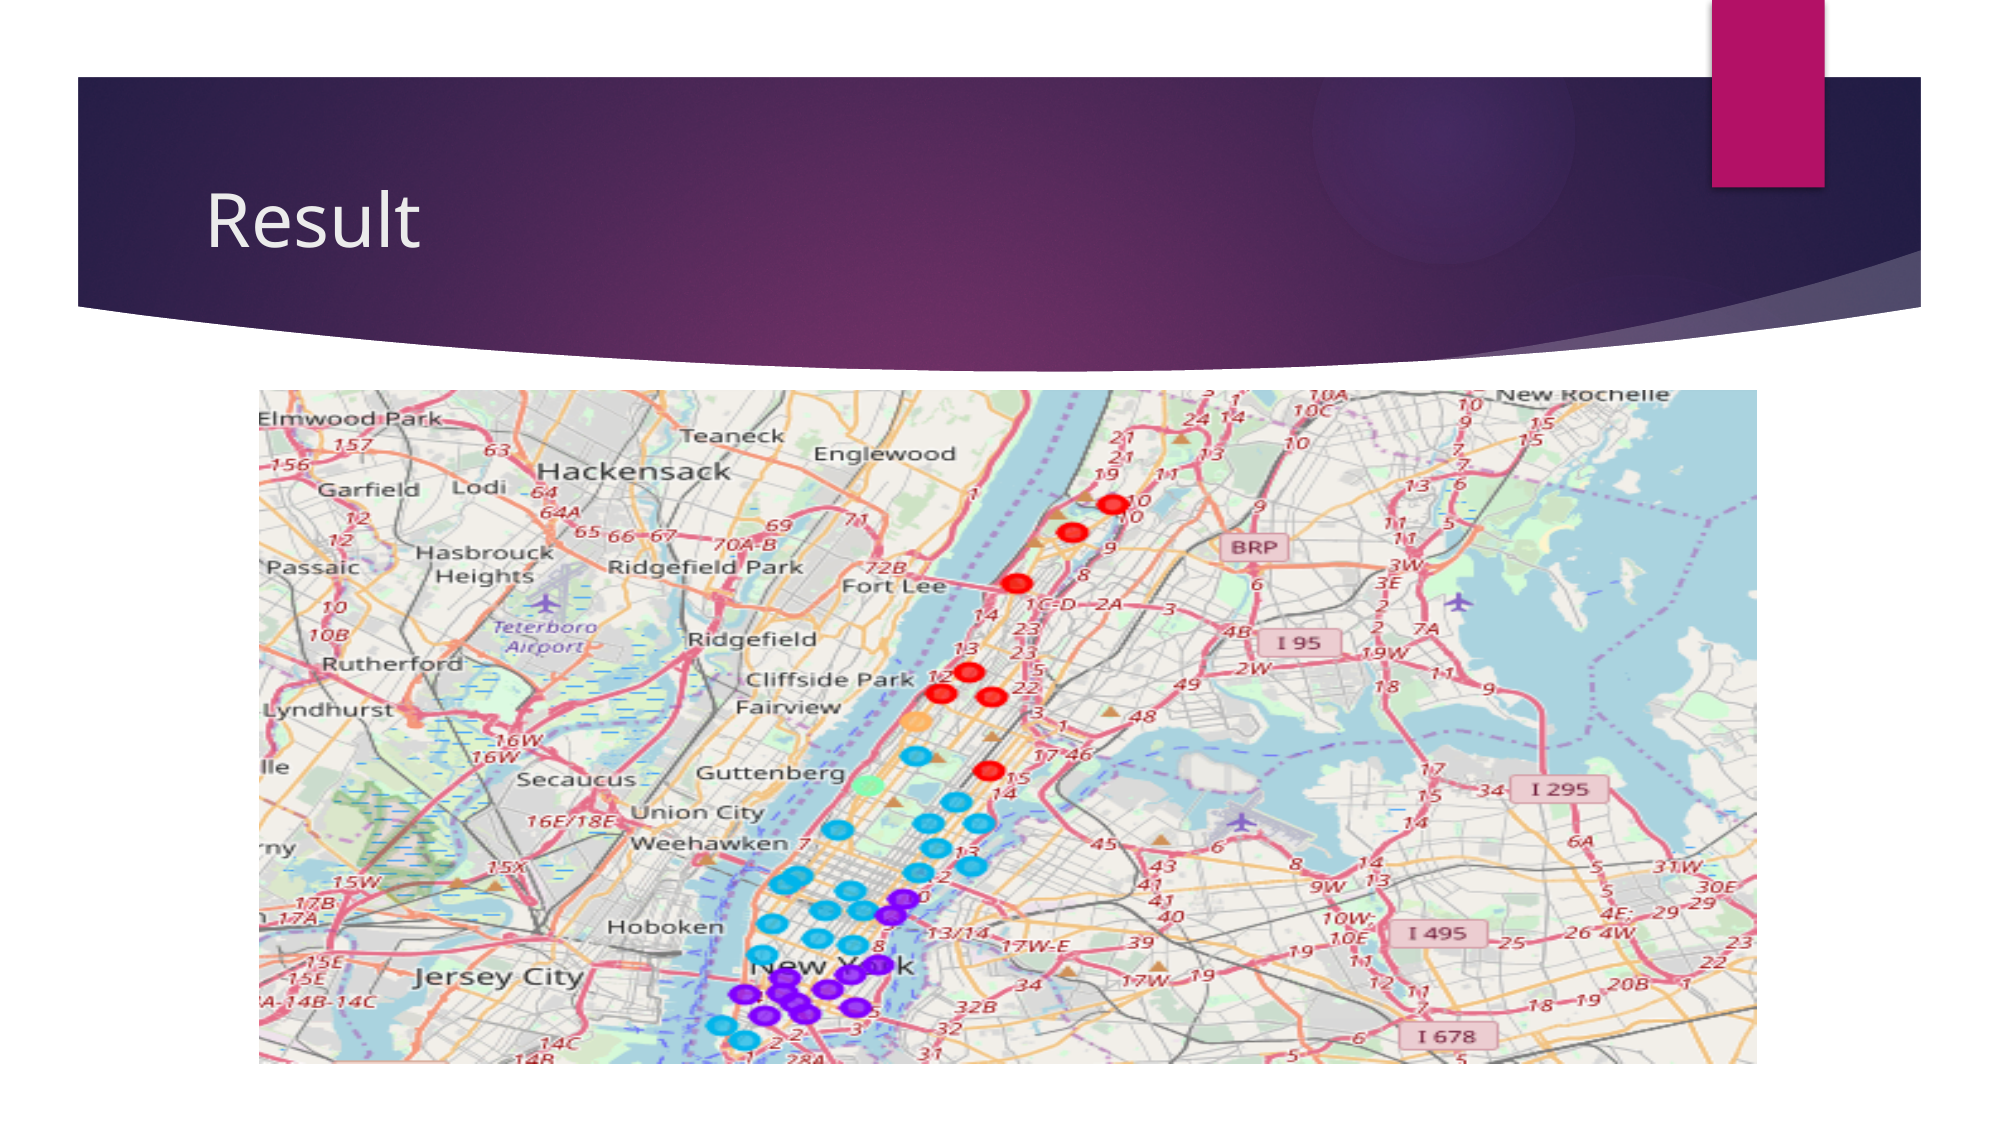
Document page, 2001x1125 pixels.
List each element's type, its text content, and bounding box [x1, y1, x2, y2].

title Result [189, 159, 1627, 276]
picture [258, 390, 1757, 1065]
